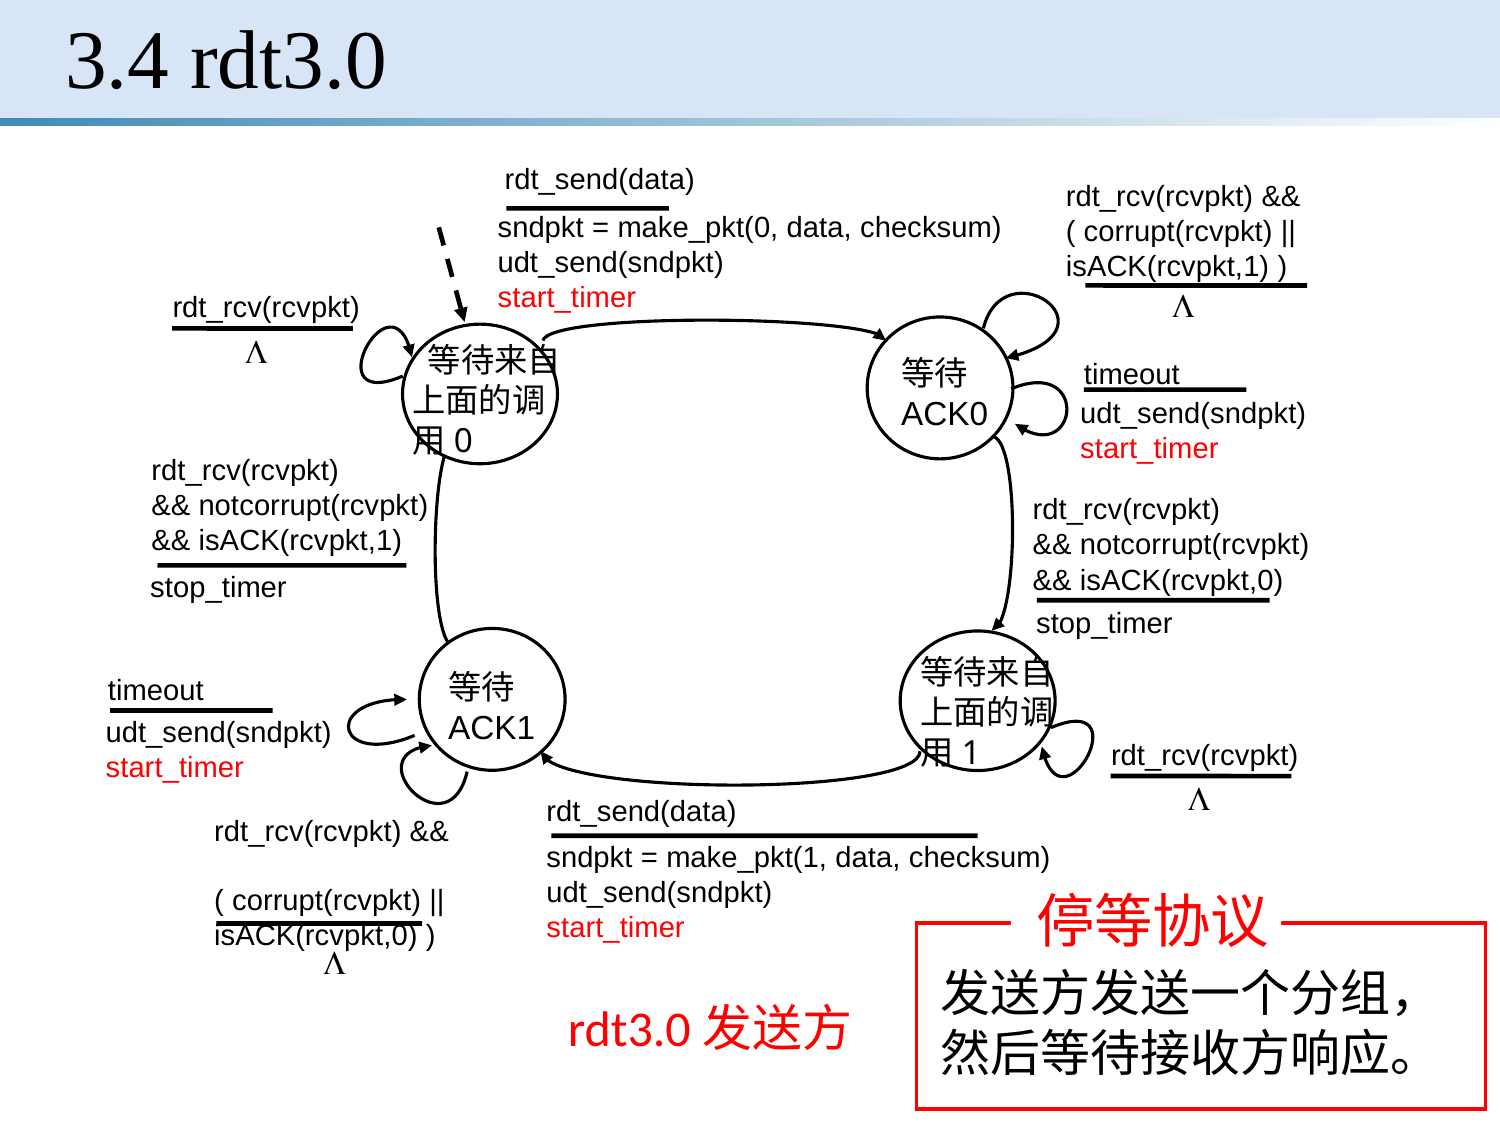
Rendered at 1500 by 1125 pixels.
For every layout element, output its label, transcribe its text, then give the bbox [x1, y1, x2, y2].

text_box rdt_rcv(rcvpkt) && ( corrupt(rcvpkt) || isACK(rcvpkt,1) ) [1051, 170, 1331, 264]
text_box [368, 693, 415, 743]
text_box stop_timer [135, 560, 384, 627]
text_box udt_send(sndpkt) start_timer [90, 705, 391, 777]
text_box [397, 324, 593, 464]
text_box rdt_rcv(rcvpkt) && notcorrupt(rcvpkt) && isACK(rcvpkt,1) [136, 443, 451, 538]
text_box [1051, 771, 1077, 777]
text_box [401, 747, 468, 804]
text_box rdt_rcv(rcvpkt) && ( corrupt(rcvpkt) || isACK(rcvpkt,0) ) [199, 804, 466, 899]
text_box L [308, 933, 362, 989]
text_box rdt3.0发送方 [553, 988, 868, 1064]
text_box [991, 459, 1013, 630]
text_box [900, 630, 1101, 771]
text_box udt_send(sndpkt) start_timer [1065, 386, 1413, 454]
text_box L [229, 322, 283, 378]
title 3.4 rdt3.0 [50, 0, 1448, 123]
text_box [593, 320, 867, 341]
text_box stop_timer [1021, 597, 1270, 627]
text_box [1013, 382, 1065, 436]
text_box timeout [93, 664, 276, 711]
text_box [455, 302, 468, 322]
text_box [360, 326, 397, 383]
text_box rdt_send(data) [489, 152, 773, 200]
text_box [419, 628, 566, 771]
text_box sndpkt = make_pkt(1, data, checksum) udt_send(sndpkt) start_timer [531, 831, 1097, 922]
text_box [566, 751, 900, 784]
text_box sndpkt = make_pkt(0, data, checksum) udt_send(sndpkt) start_timer [483, 201, 1117, 325]
text_box [435, 464, 455, 628]
text_box timeout [1069, 347, 1252, 395]
text_box rdt_rcv(rcvpkt) [1096, 729, 1331, 823]
text_box rdt_send(data) [531, 784, 815, 832]
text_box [867, 316, 1013, 459]
text_box L [1157, 277, 1210, 332]
text_box rdt_rcv(rcvpkt) [157, 281, 393, 376]
text_box rdt_rcv(rcvpkt) && notcorrupt(rcvpkt) && isACK(rcvpkt,0) [1017, 483, 1371, 578]
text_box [916, 876, 1486, 1110]
text_box [987, 293, 1059, 361]
